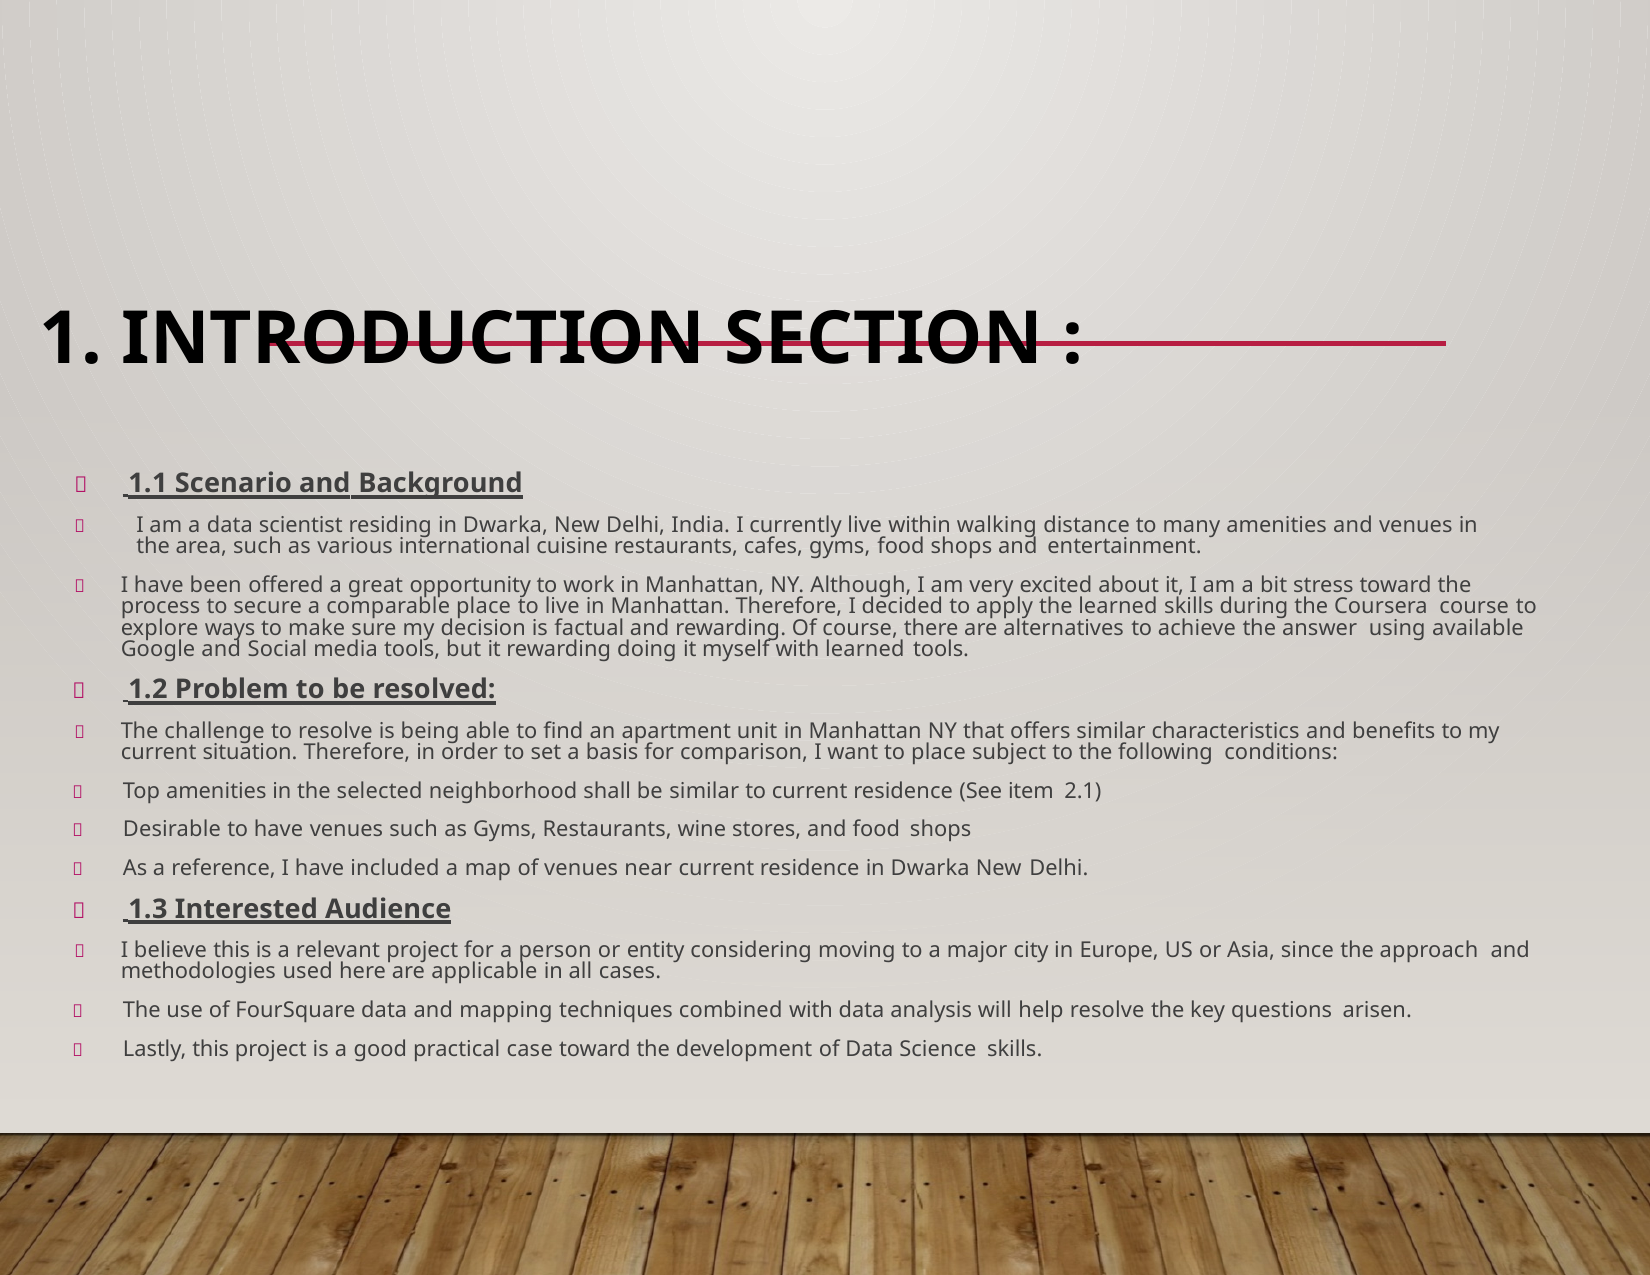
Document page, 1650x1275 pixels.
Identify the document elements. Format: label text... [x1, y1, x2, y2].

title 1. Introduction Section : [37, 287, 1271, 503]
text_box  1.1 Scenario and Background  I am a data scientist residing in Dwarka, New Delhi, India. I currently live within walking distance to many amenities and venues in the area, such as various international cuisine restaurants, cafes, gyms, food shops and entertainment.  I have been offered a great opportunity to work in Manhattan, NY. Although, I am very excited about it, I am a bit stress toward the process to secure a comparable place to live in Manhattan. Therefore, I decided to apply the learned skills during the Coursera course to explore ways to make sure my decision is factual and rewarding. Of course, there are alternatives to achieve the answer using available Google and Social media tools, but it rewarding doing it myself with learned tools.  1.2 Problem to be resolved:  The challenge to resolve is being able to find an apartment unit in Manhattan NY that offers similar characteristics and benefits to my current situation. Therefore, in order to set a basis for comparison, I want to place subject to the following conditions:  Top amenities in the selected neighborhood shall be similar to current residence (See item 2.1)  Desirable to have venues such as Gyms, Restaurants, wine stores, and food shops  As a reference, I have included a map of venues near current residence in Dwarka New Delhi.  1.3 Interested Audience  I believe this is a relevant project for a person or entity considering moving to a major city in Europe, US or Asia, since the approach and methodologies used here are applicable in all cases.  The use of FourSquare data and mapping techniques combined with data analysis will help resolve the key questions arisen.  Lastly, this project is a good practical case toward the development of Data Science skills. [72, 448, 1558, 1061]
picture [0, 1133, 1650, 1275]
